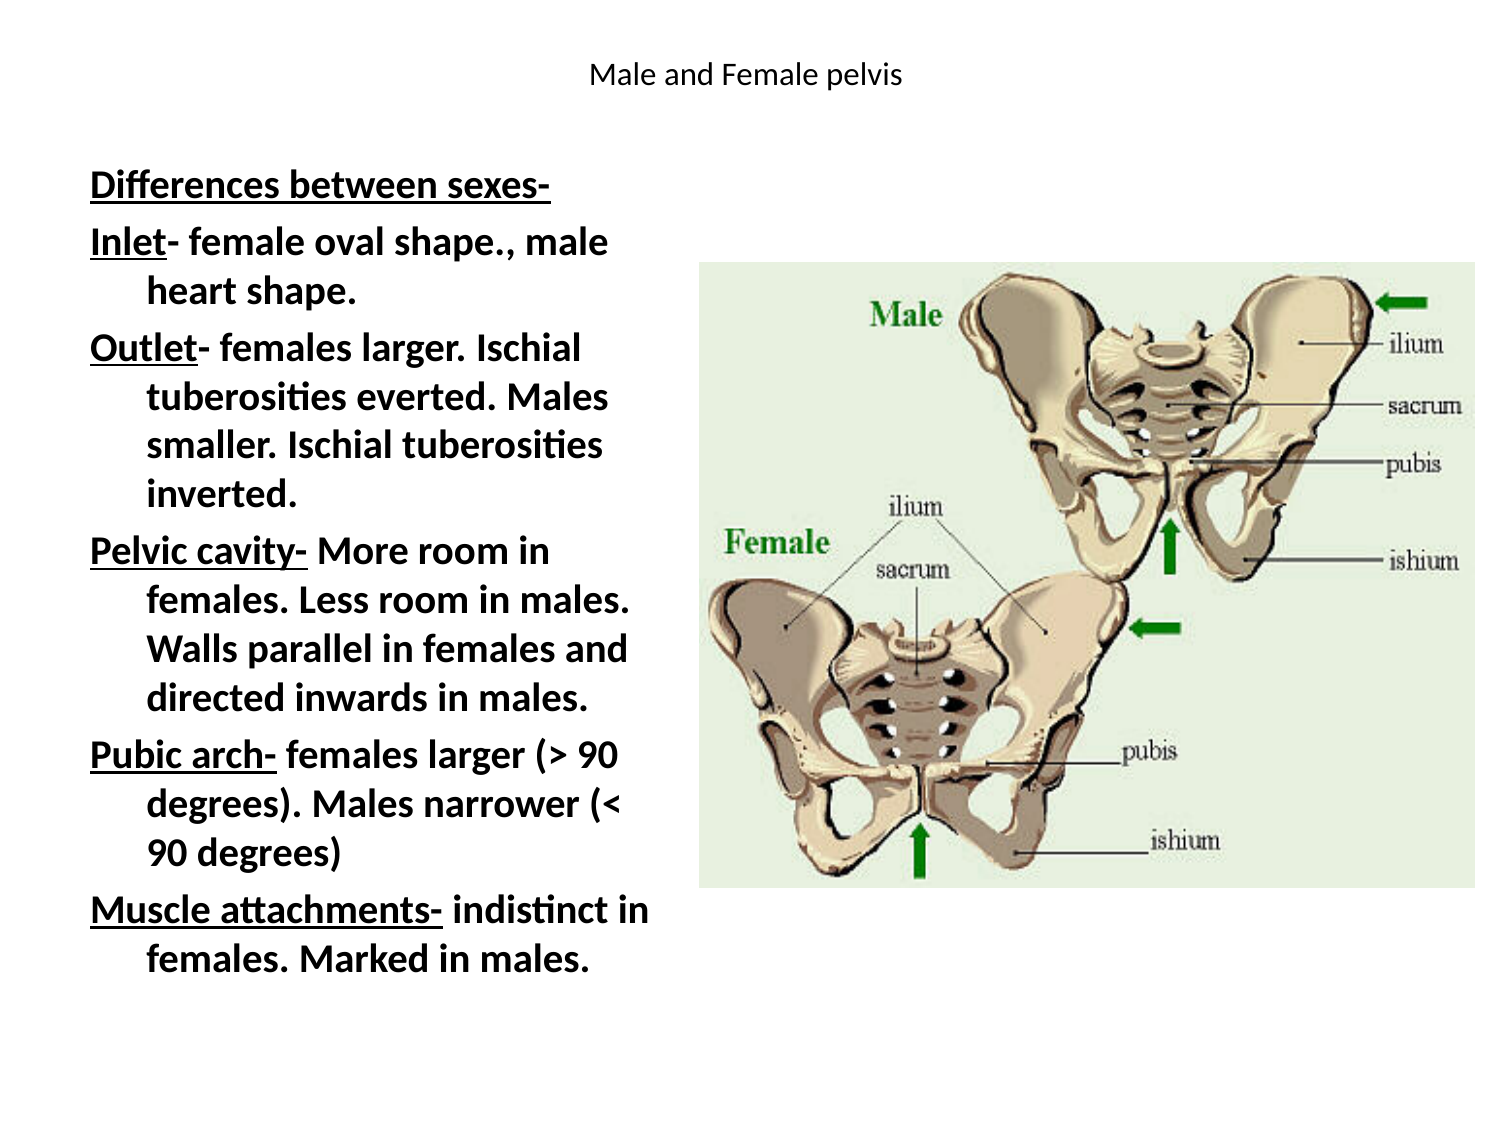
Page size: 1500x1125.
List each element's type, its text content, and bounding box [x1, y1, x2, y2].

title Male and Female pelvis [75, 45, 1425, 100]
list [699, 262, 1476, 888]
list Differences between sexes- Inlet- female oval shape., male heart shape. Outlet- females larger. Ischial tuberosities everted. Males smaller. Ischial tuberosities inverted. Pelvic cavity- More room in females. Less room in males. Walls parallel in females and directed inwards in males. Pubic arch- females larger (> 90 degrees). Males narrower (< 90 degrees) Muscle attachments- indistinct in females. Marked in males. [75, 149, 675, 1005]
